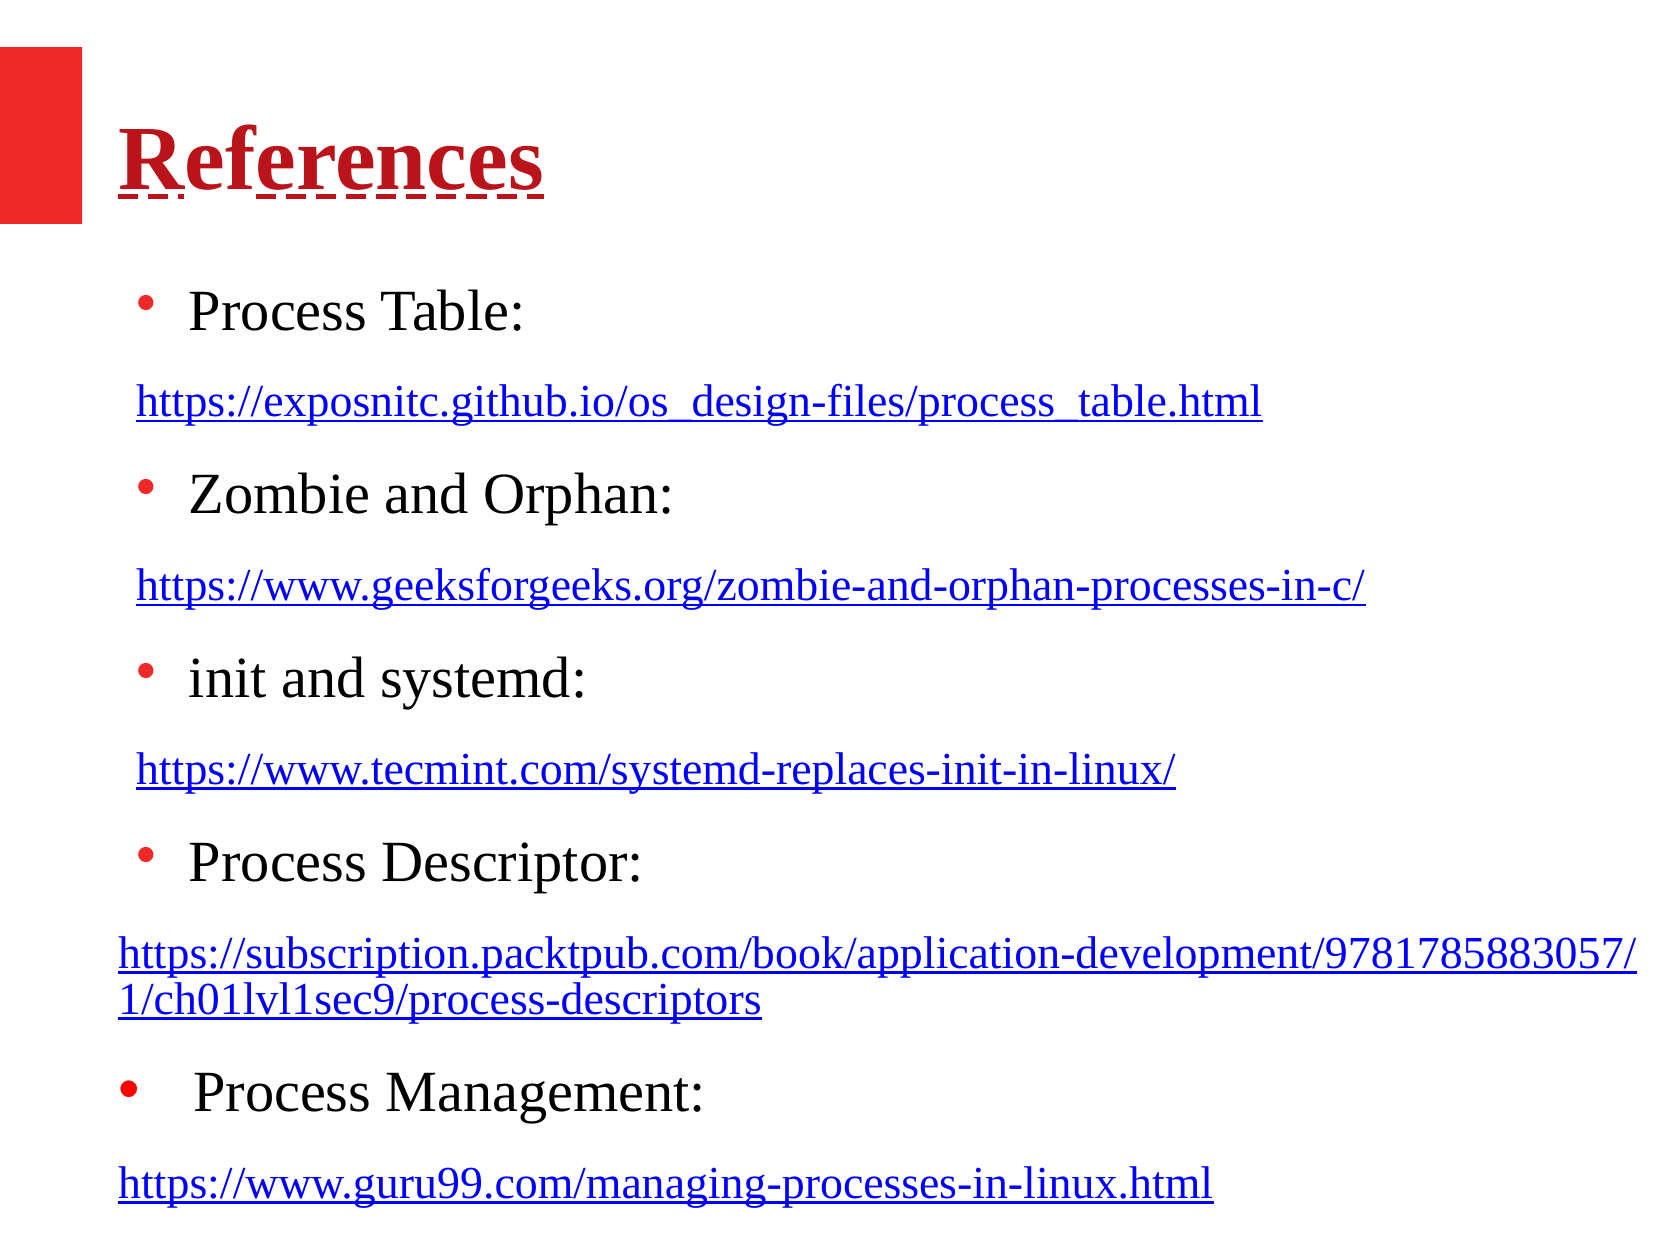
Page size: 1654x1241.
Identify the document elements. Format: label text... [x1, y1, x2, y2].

text_box References [118, 49, 1571, 256]
text_box Process Table: https://exposnitc.github.io/os_design-files/process_table.html Zombie and Orphan: https://www.geeksforgeeks.org/zombie-and-orphan-processes-in-c/ init and systemd: https://www.tecmint.com/systemd-replaces-init-in-linux/ Process Descriptor: https://subscription.packtpub.com/book/application-development/9781785883057/1/ch01lvl1sec9/process-descriptors Process Management: https://www.guru99.com/managing-processes-in-linux.html [118, 271, 1654, 1240]
